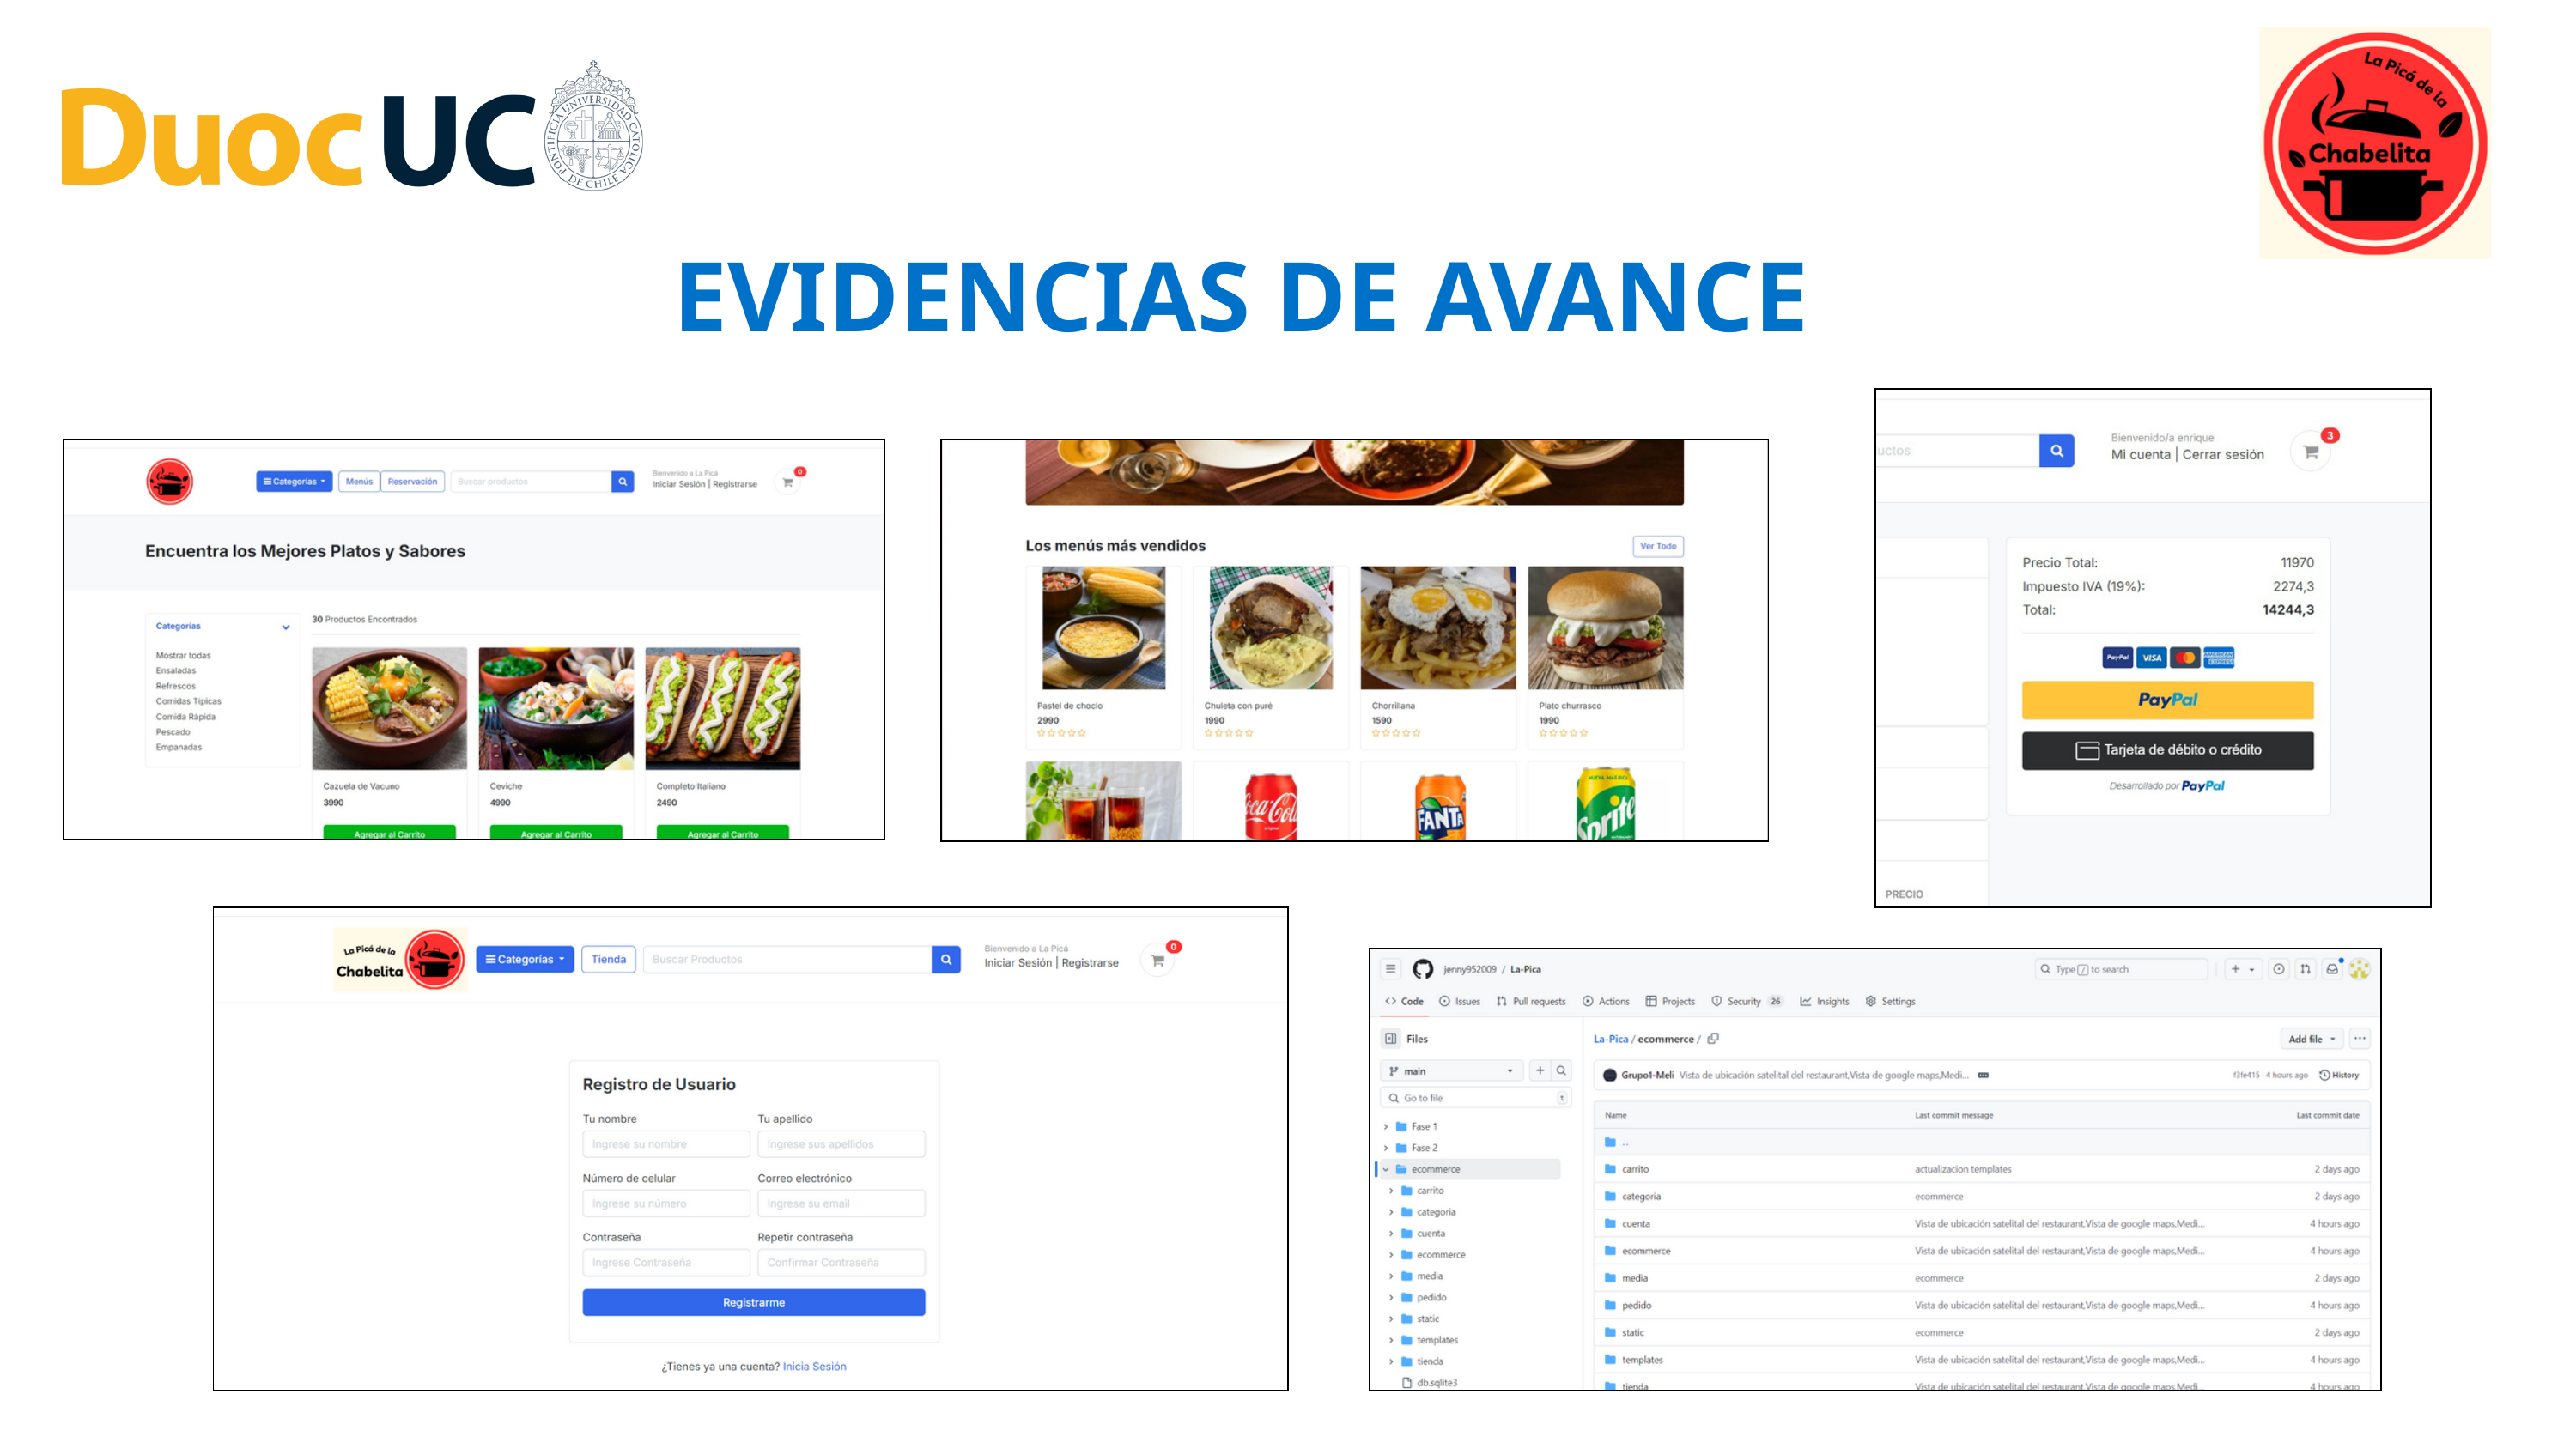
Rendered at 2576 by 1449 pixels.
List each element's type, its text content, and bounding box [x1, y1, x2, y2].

text_box [213, 906, 1289, 1391]
text_box [941, 439, 1769, 842]
text_box [1874, 388, 2432, 907]
text_box [1370, 948, 2382, 1391]
text_box [63, 439, 885, 840]
text_box EVIDENCIAS DE AVANCE [492, 234, 1992, 351]
text_box [53, 52, 651, 199]
text_box [2259, 27, 2492, 259]
